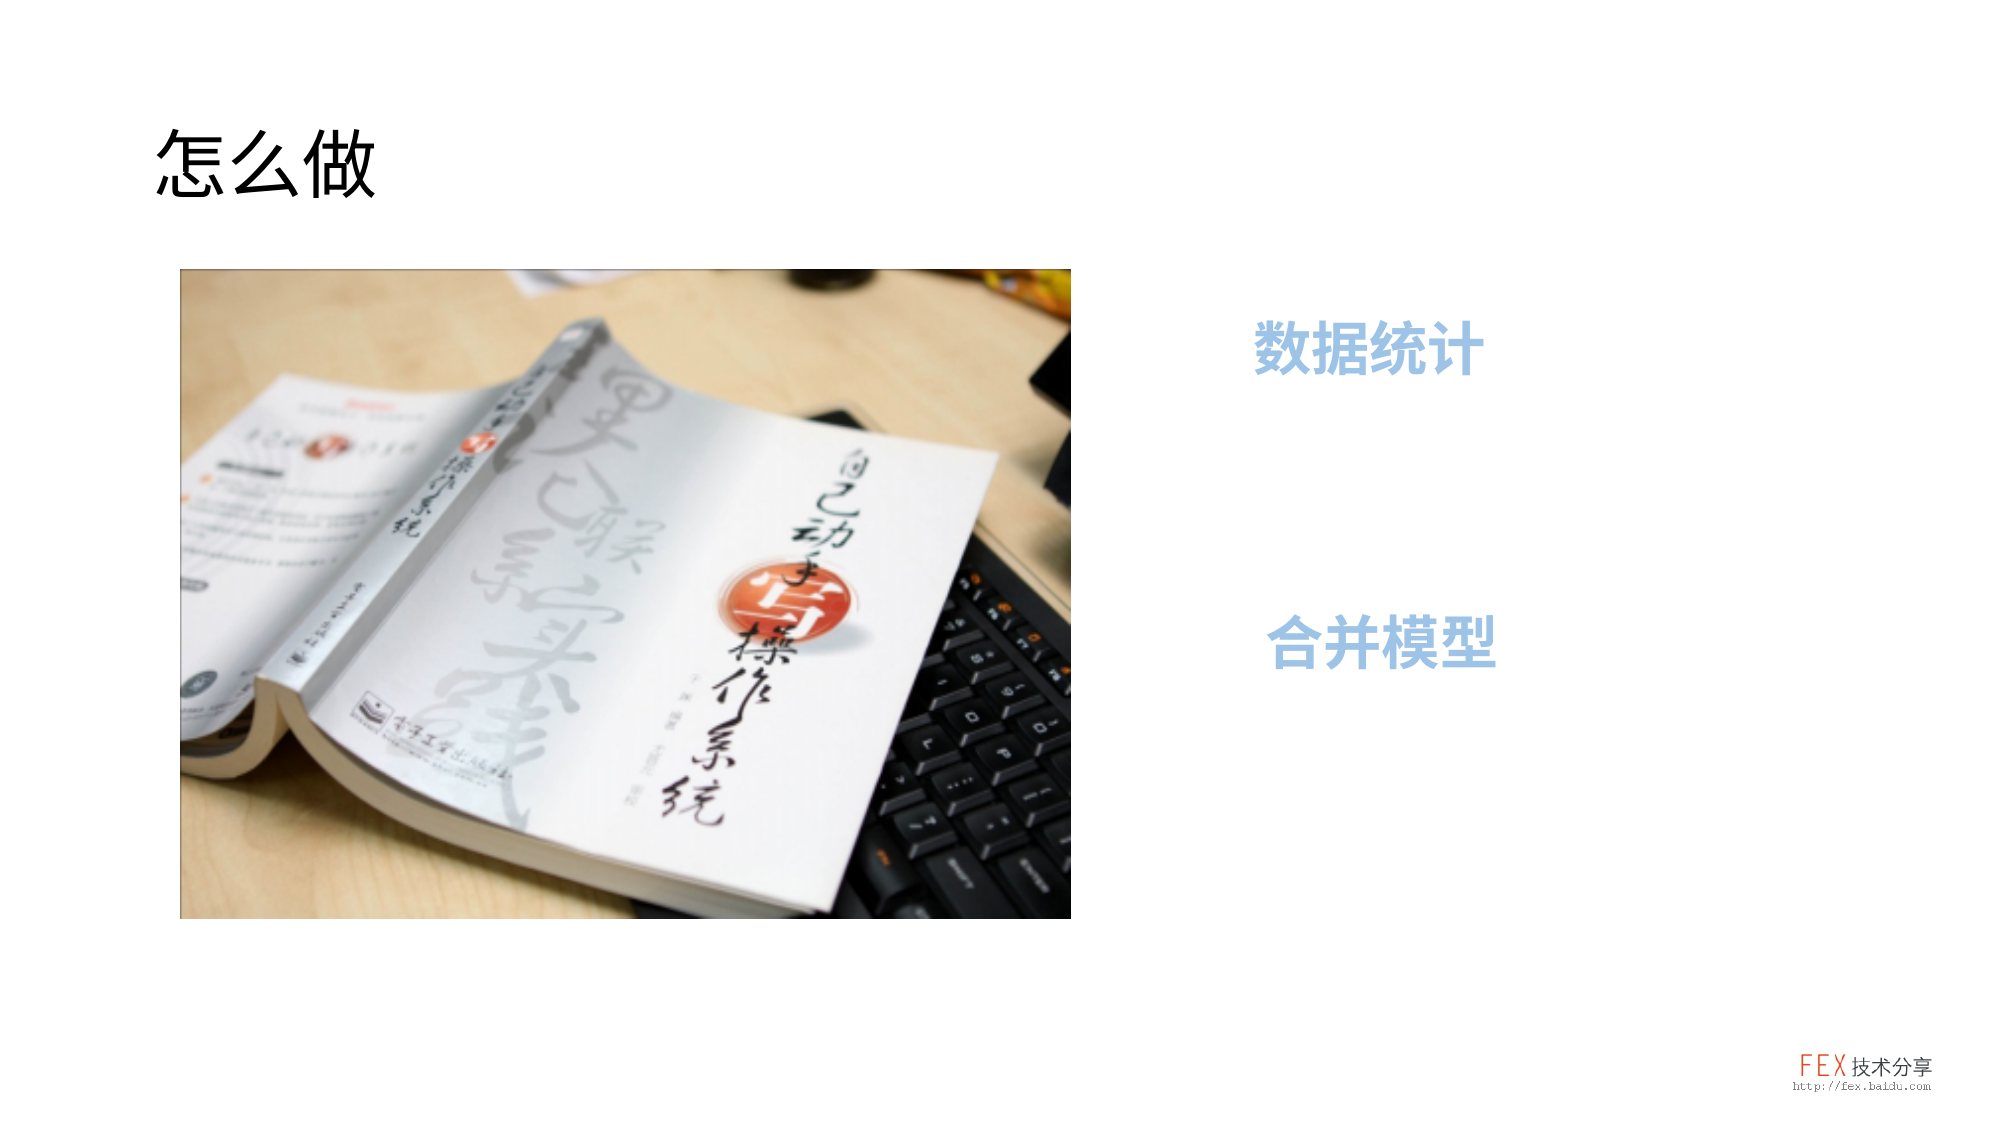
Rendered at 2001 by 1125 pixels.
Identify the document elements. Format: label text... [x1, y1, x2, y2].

text_box 数据统计 [1238, 260, 1917, 443]
picture [1793, 1054, 1932, 1092]
text_box 合并模型 [1250, 554, 1929, 737]
title 怎么做 [137, 59, 1863, 278]
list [180, 269, 1071, 919]
